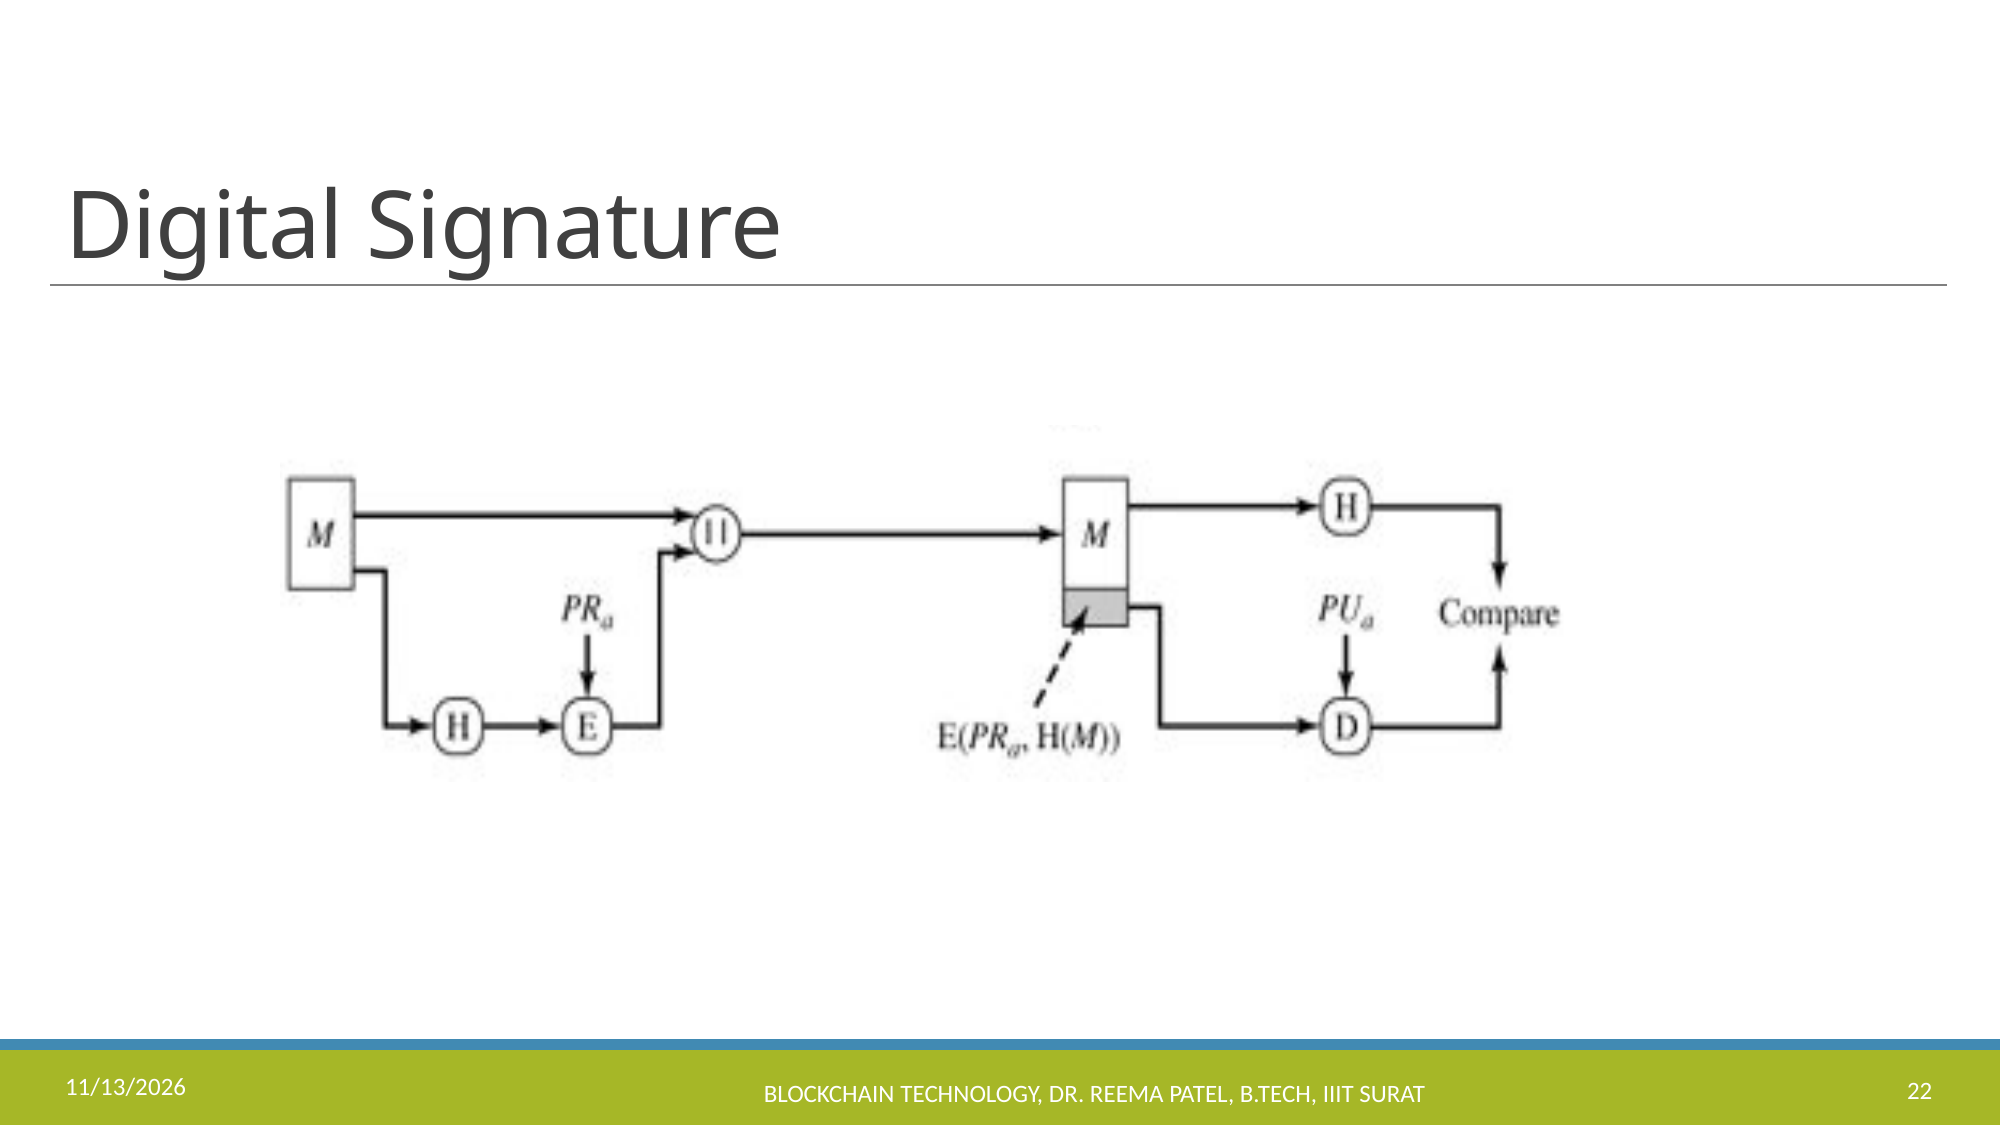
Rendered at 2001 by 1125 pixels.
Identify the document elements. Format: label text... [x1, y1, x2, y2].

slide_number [50, 1055, 456, 1116]
title Digital Signature [50, 47, 1948, 285]
slide_number 22 [1732, 1059, 1948, 1120]
picture [280, 425, 1600, 782]
footer Blockchain Technology, Dr. Reema Patel, B.Tech, IIIT Surat [487, 1059, 1703, 1125]
